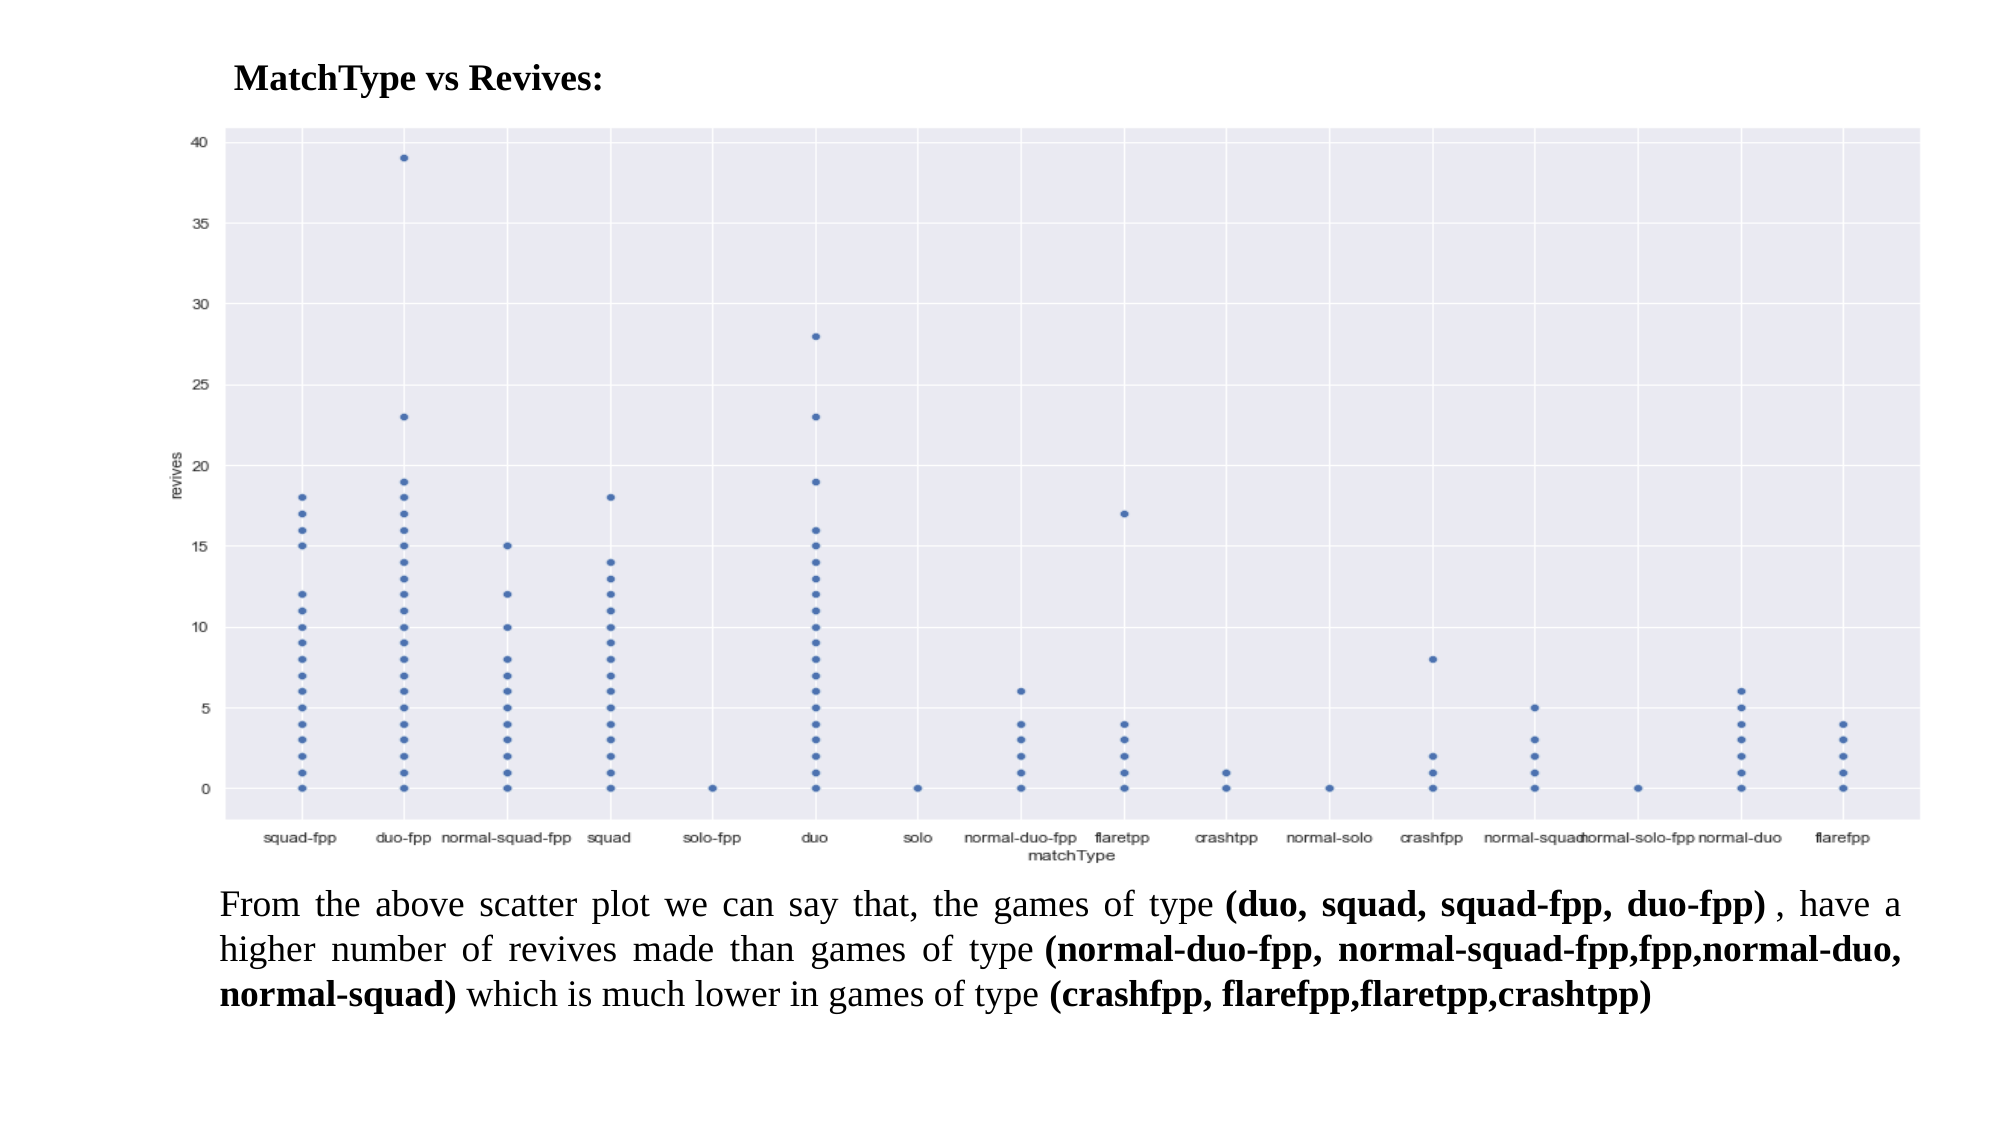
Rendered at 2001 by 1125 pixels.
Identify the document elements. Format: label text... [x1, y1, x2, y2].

picture [159, 118, 1932, 872]
text_box From the above scatter plot we can say that, the games of type (duo, squad, squad-fpp, duo-fpp) , have a higher number of revives made than games of type (normal-duo-fpp, normal-squad-fpp,fpp,normal-duo, normal-squad) which is much lower in games of type (crashfpp, flarefpp,flaretpp,crashtpp) [204, 872, 1917, 1022]
text_box MatchType vs Revives: [218, 45, 637, 106]
